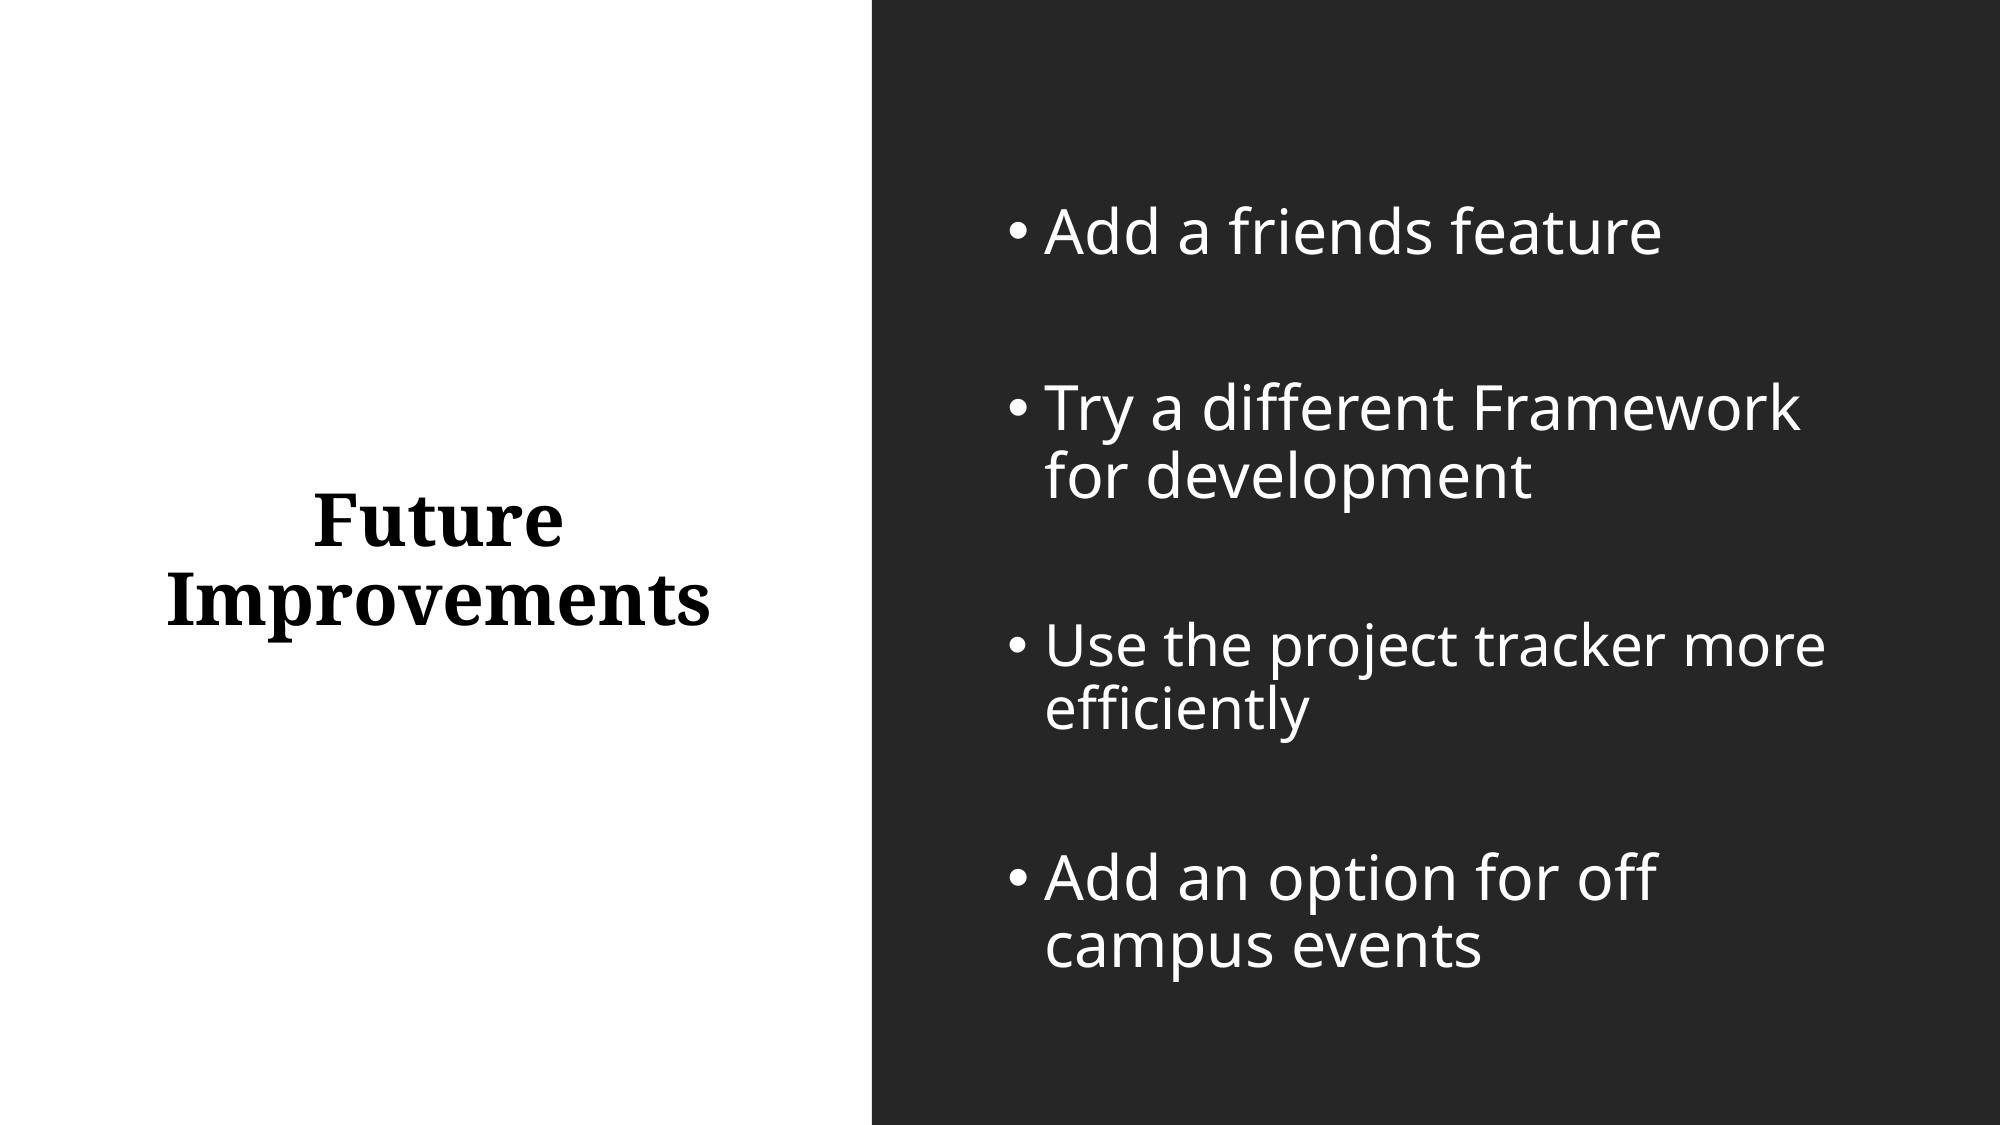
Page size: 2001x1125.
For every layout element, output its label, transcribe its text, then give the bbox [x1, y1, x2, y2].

list Add a friends feature Try a different Framework for development Use the project tracker more efficiently Add an option for off campus events [992, 131, 1880, 1125]
title Future Improvements [136, 450, 743, 675]
text_box [871, 0, 2000, 1125]
